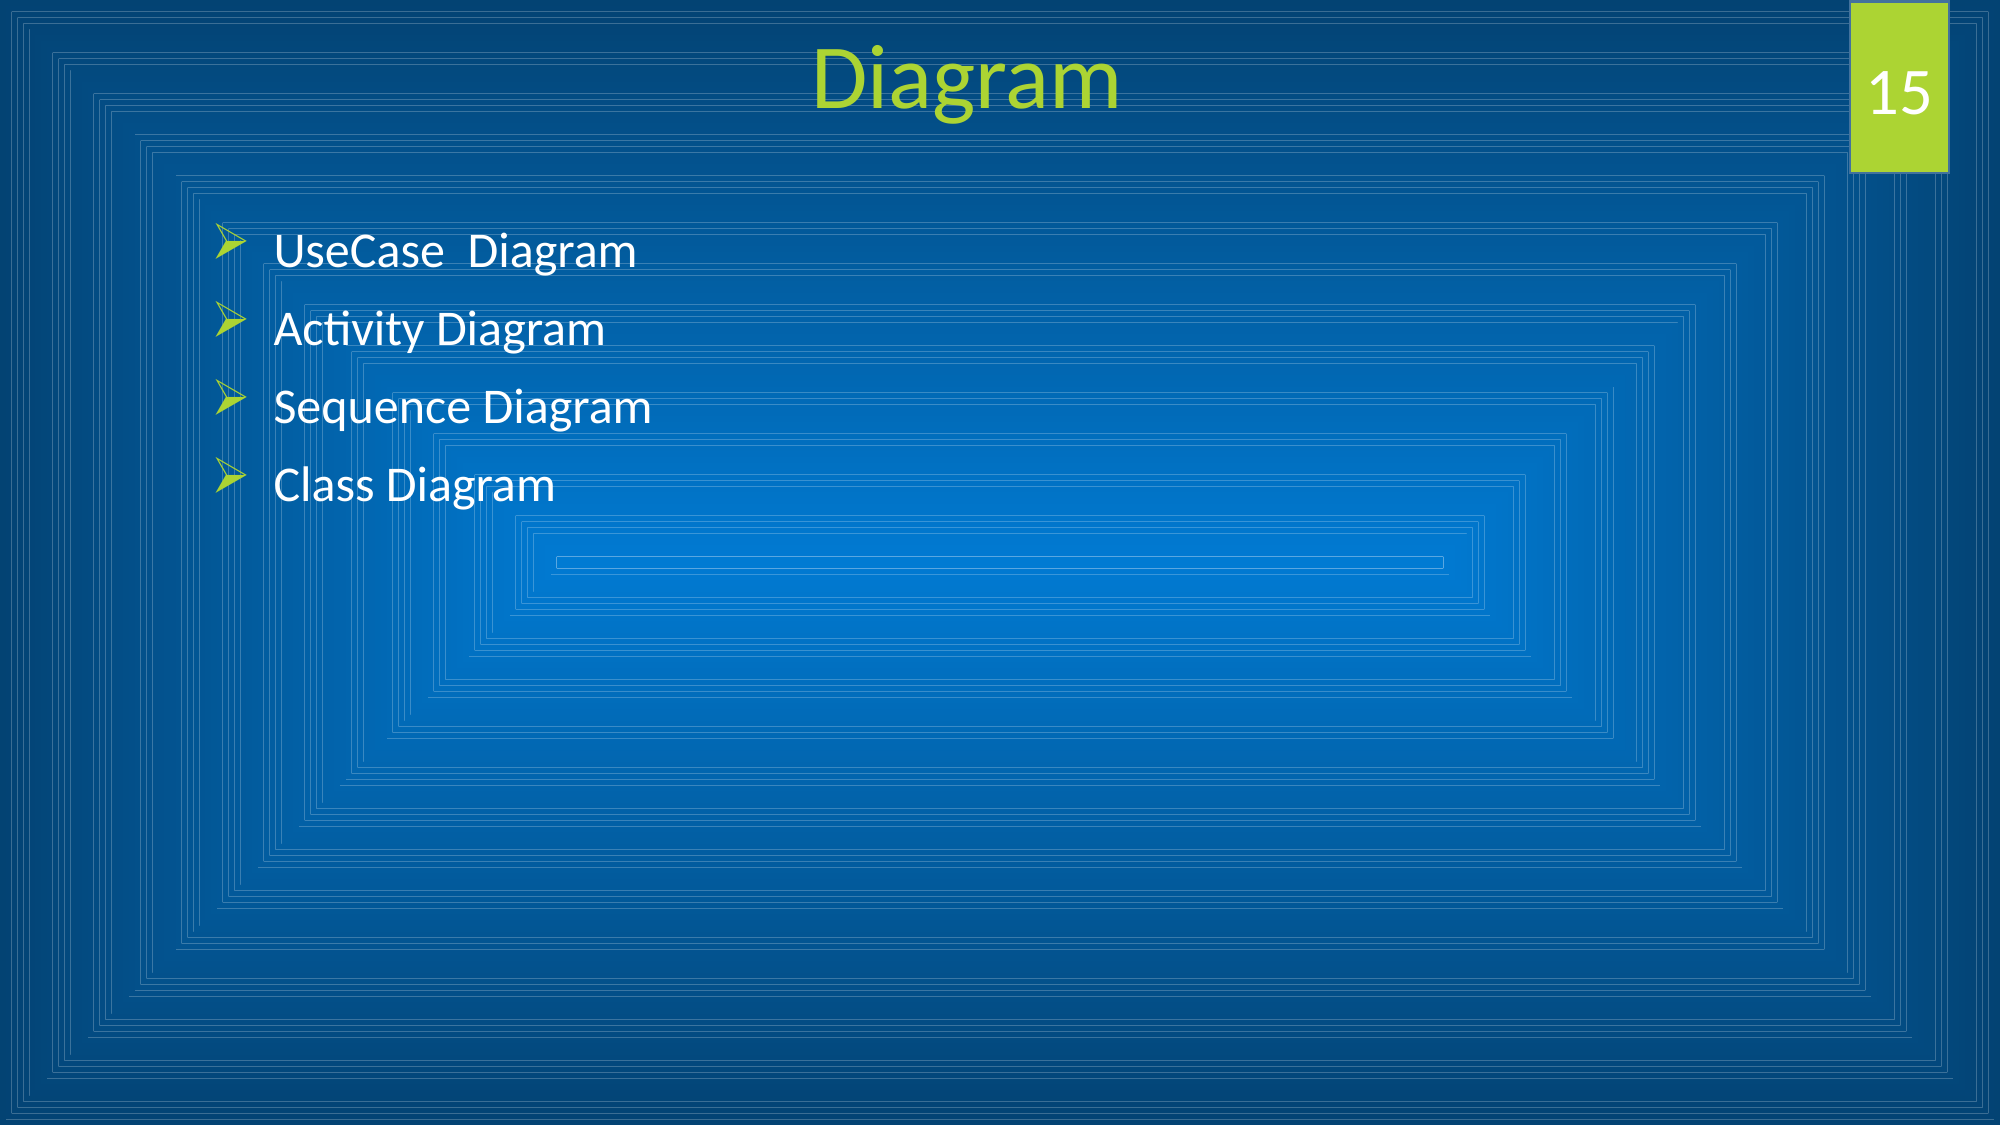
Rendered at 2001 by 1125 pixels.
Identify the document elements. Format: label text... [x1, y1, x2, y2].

text_box Diagram [796, 9, 1849, 135]
text_box 15 [1849, 0, 1950, 174]
text_box UseCase Diagram Activity Diagram Sequence Diagram Class Diagram [196, 192, 1548, 519]
